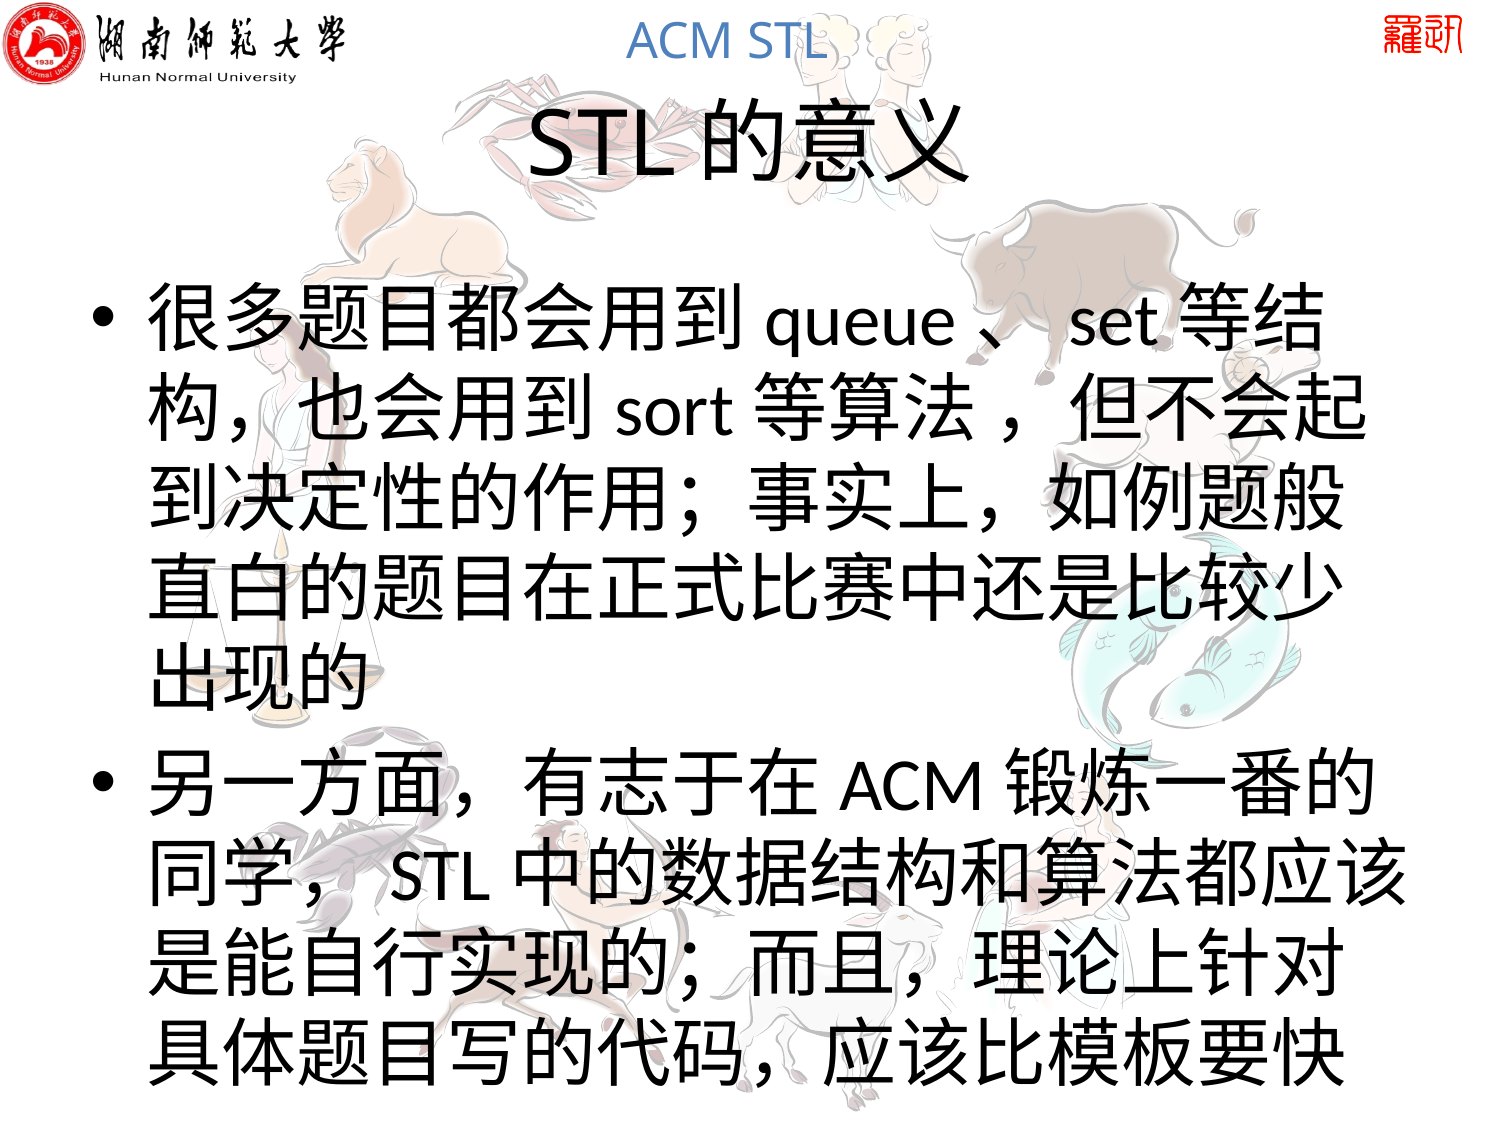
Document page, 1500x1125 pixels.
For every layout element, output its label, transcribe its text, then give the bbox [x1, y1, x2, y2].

list 很多题目都会用到queue、set等结构，也会用到sort等算法 ，但不会起到决定性的作用；事实上，如例题般直白的题目在正式比赛中还是比较少出现的 另一方面，有志于在ACM锻炼一番的同学，STL中的数据结构和算法都应该是能自行实现的；而且，理论上针对具体题目写的代码，应该比模板要快 [75, 262, 1425, 1075]
picture [1343, 0, 1500, 69]
title STL的意义 [75, 45, 1425, 233]
picture [0, 0, 348, 86]
